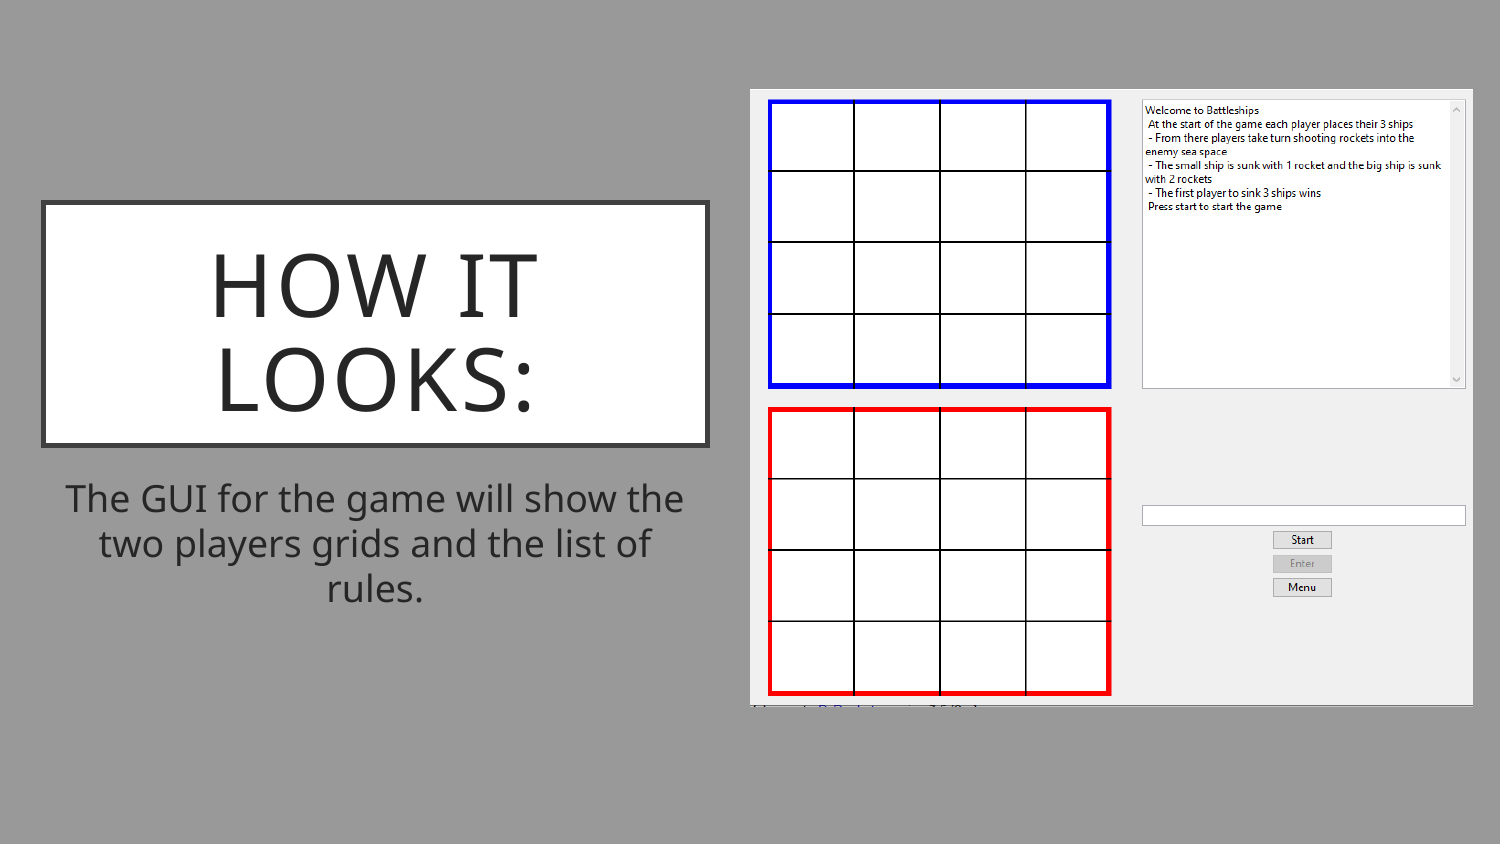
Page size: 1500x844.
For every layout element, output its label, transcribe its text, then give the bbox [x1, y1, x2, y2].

picture [749, 89, 1473, 707]
subtitle The GUI for the game will show the two players grids and the list of rules. [43, 459, 708, 663]
title How it looks: [41, 200, 710, 448]
